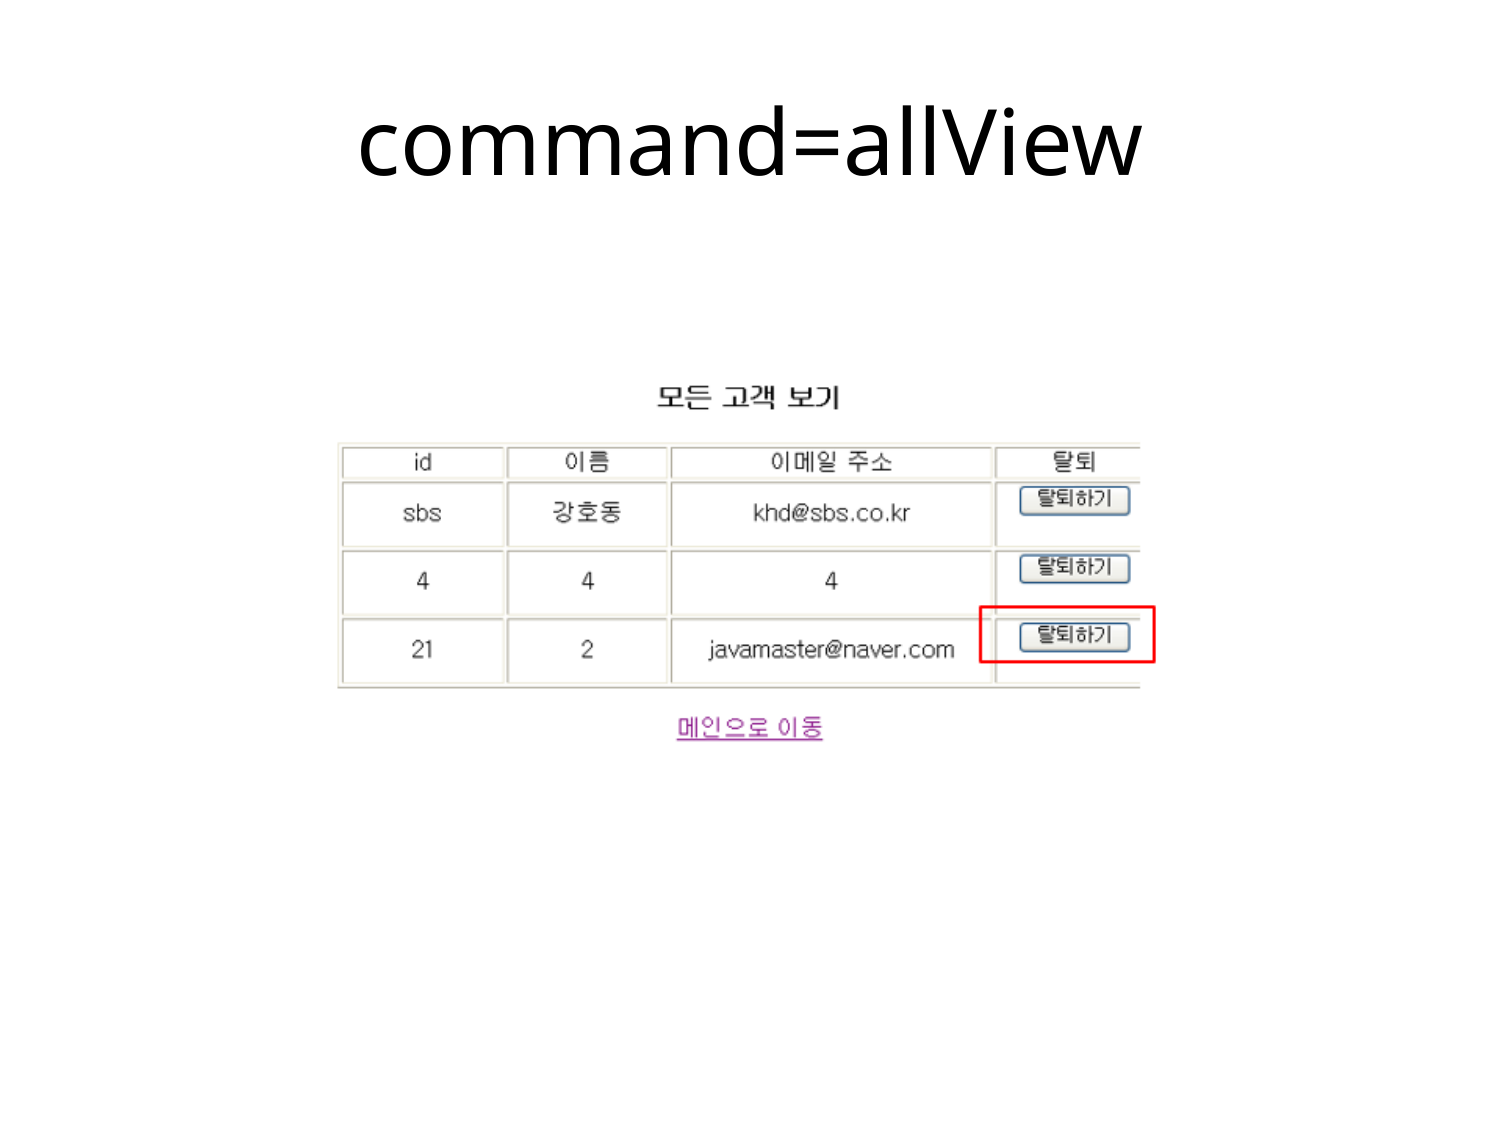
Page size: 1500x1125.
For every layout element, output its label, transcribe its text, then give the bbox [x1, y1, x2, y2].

picture [308, 372, 1192, 753]
title command=allView [75, 45, 1425, 233]
